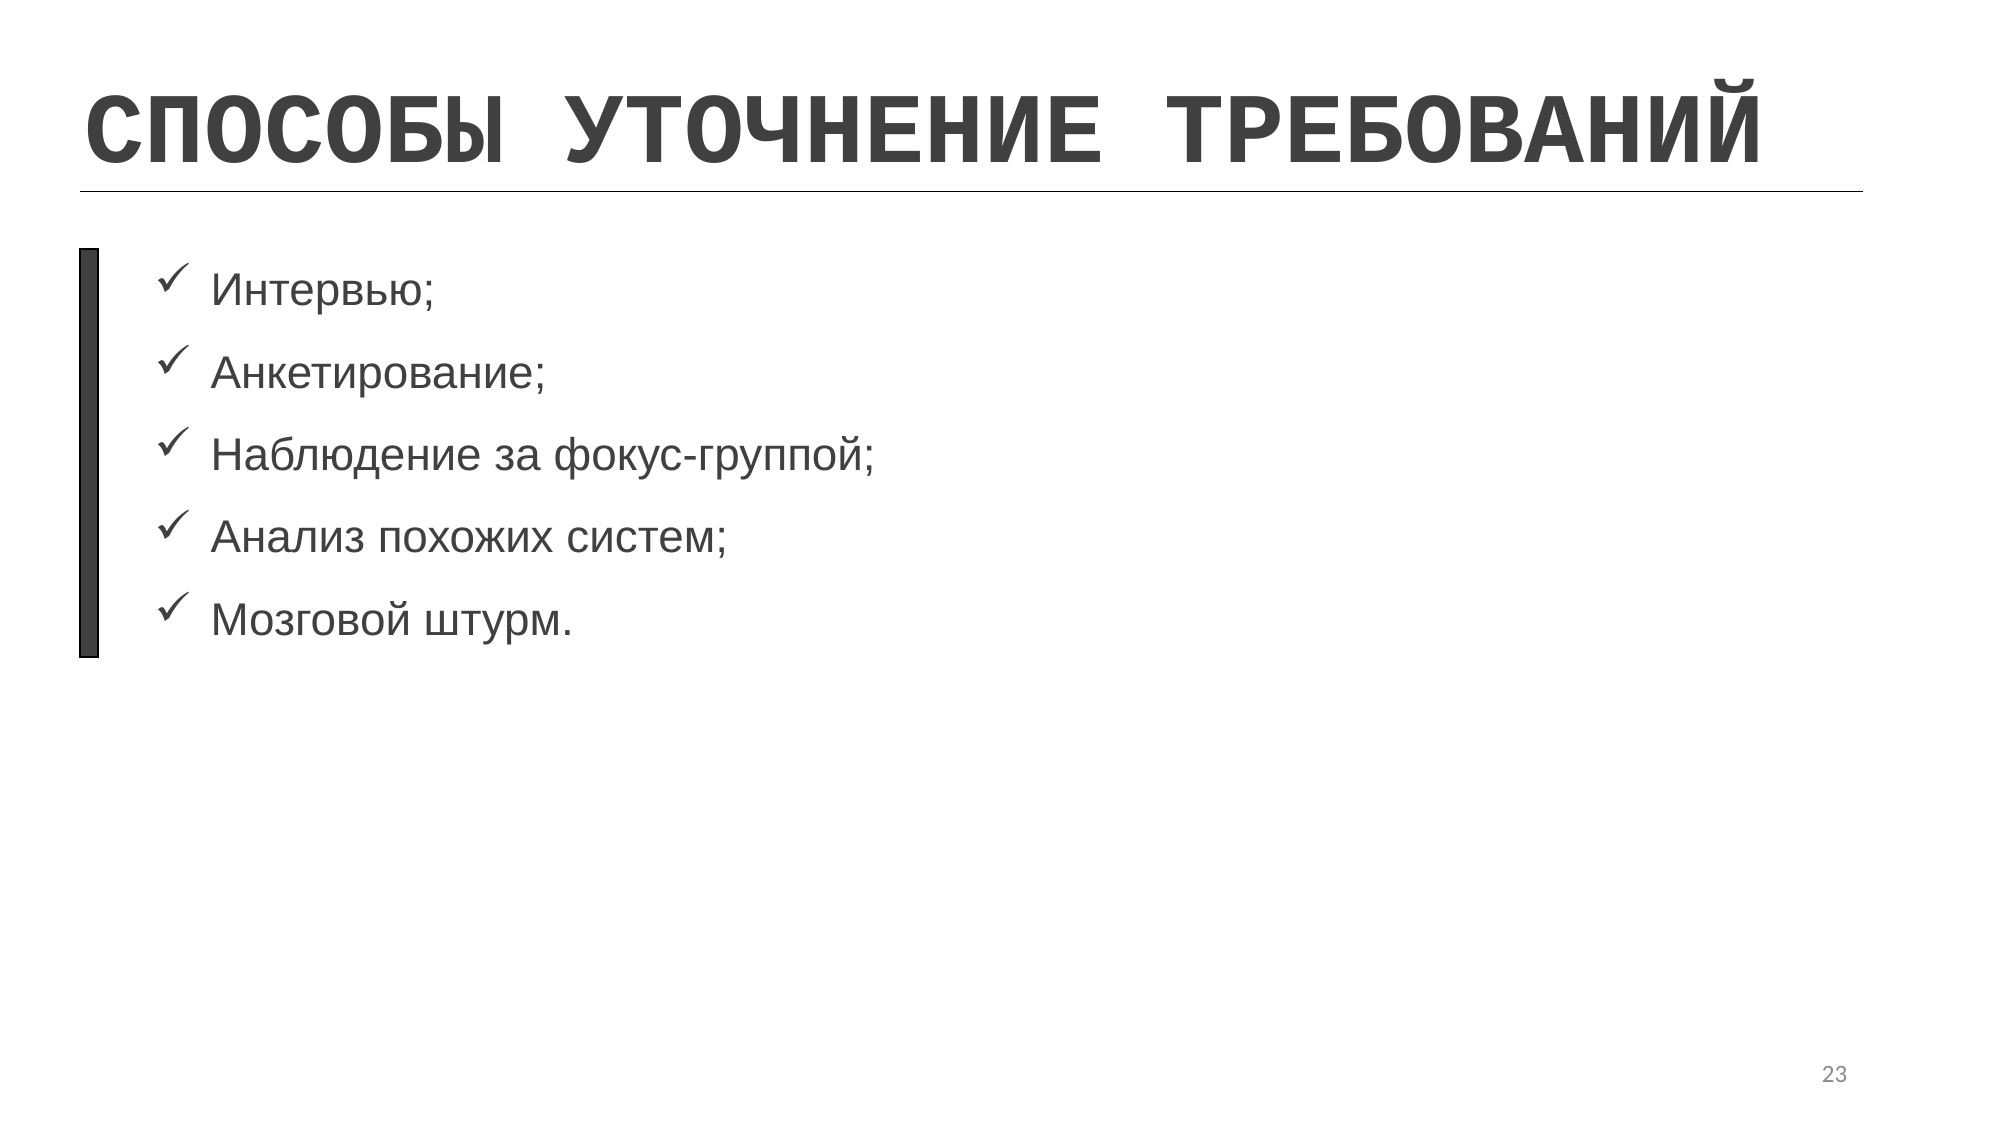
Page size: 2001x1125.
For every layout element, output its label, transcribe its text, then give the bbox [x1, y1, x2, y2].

text_box [79, 248, 99, 658]
text_box Интервью; Анкетирование; Наблюдение за фокус-группой; Анализ похожих систем; Мозговой штурм. [139, 224, 1850, 652]
text_box СПОСОБЫ УТОЧНЕНИЕ ТРЕБОВАНИЙ [69, 55, 1780, 191]
slide_number 23 [1412, 1042, 1863, 1103]
